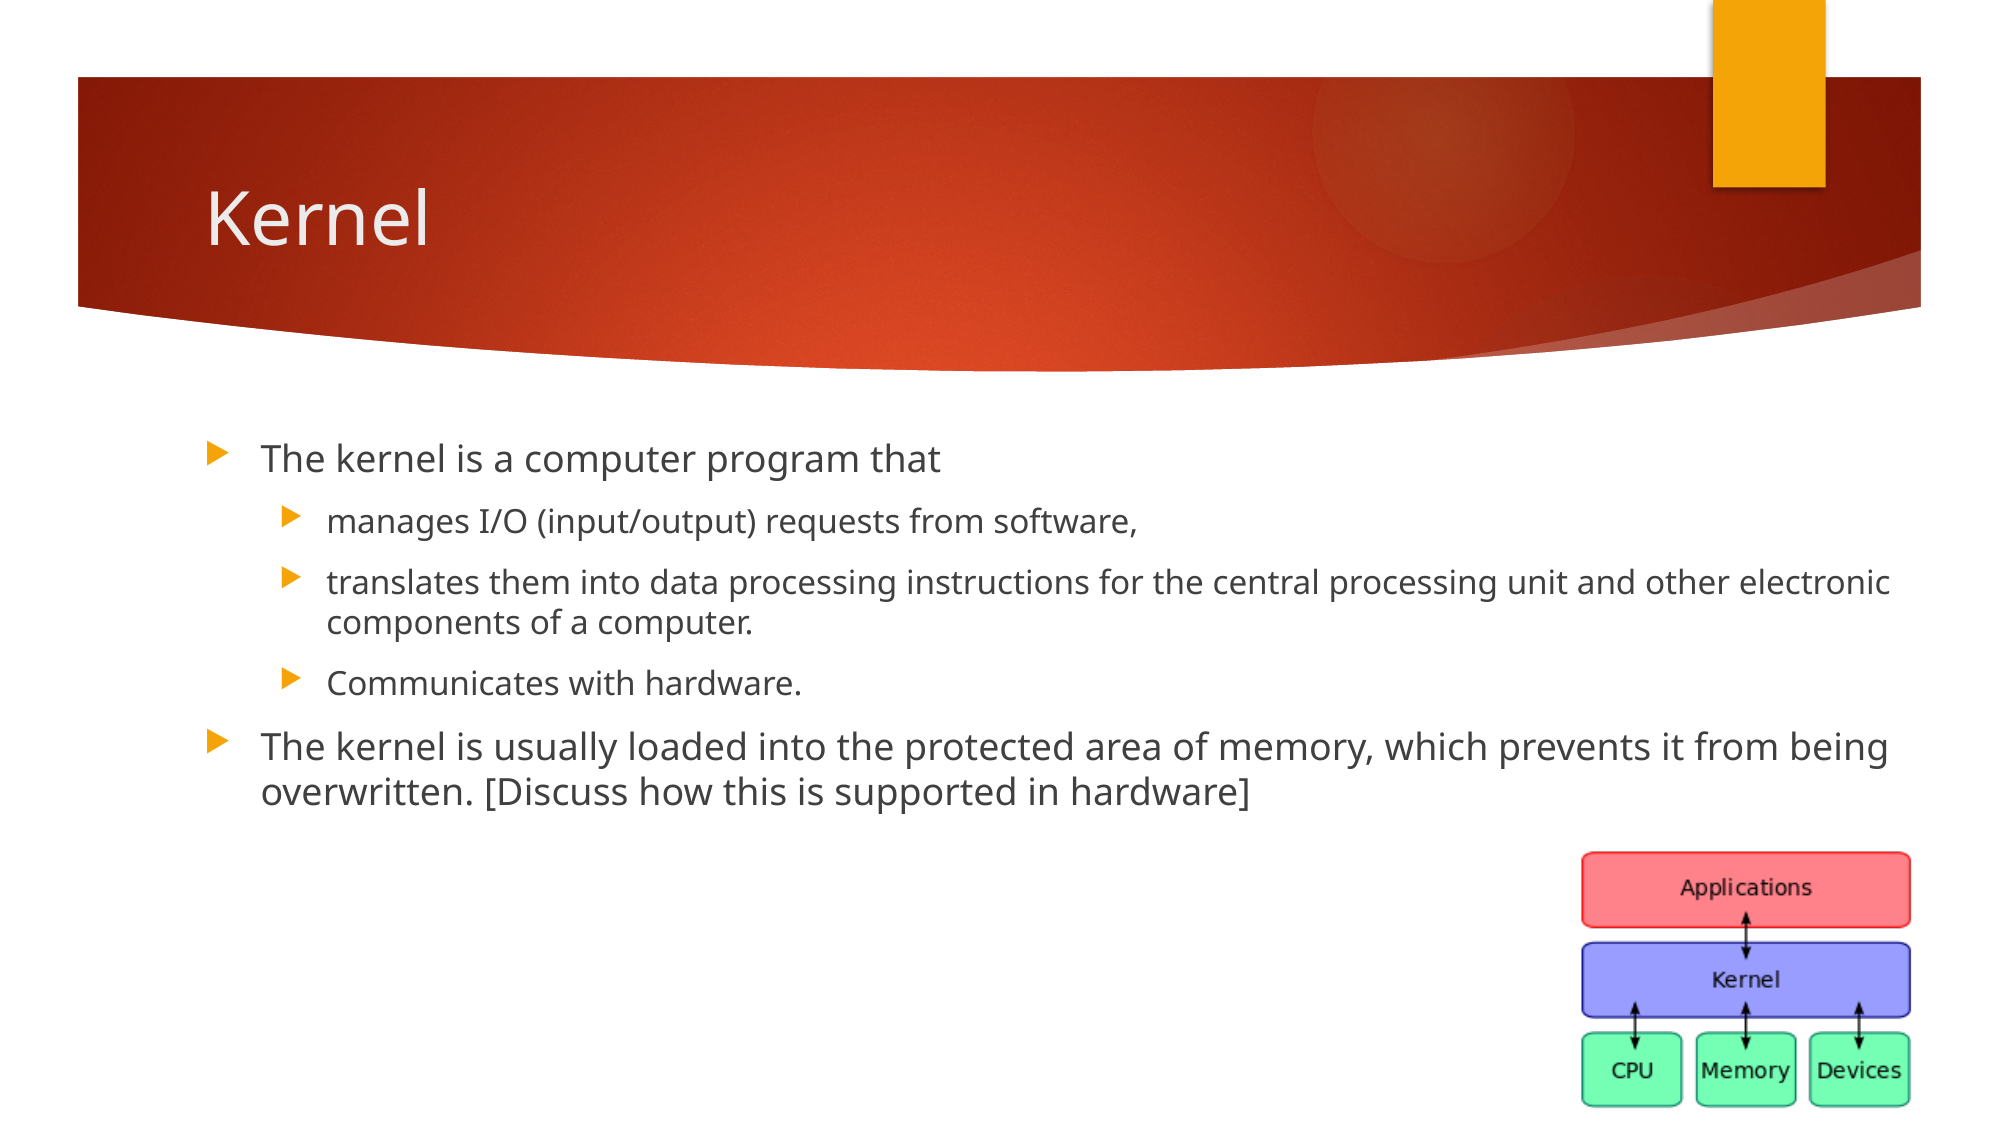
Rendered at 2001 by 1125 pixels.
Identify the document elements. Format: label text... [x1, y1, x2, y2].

list The kernel is a computer program that manages I/O (input/output) requests from software, translates them into data processing instructions for the central processing unit and other electronic components of a computer. Communicates with hardware. The kernel is usually loaded into the protected area of memory, which prevents it from being overwritten. [Discuss how this is supported in hardware] [189, 427, 1915, 988]
title Kernel [189, 155, 1627, 275]
picture [1574, 843, 1919, 1117]
